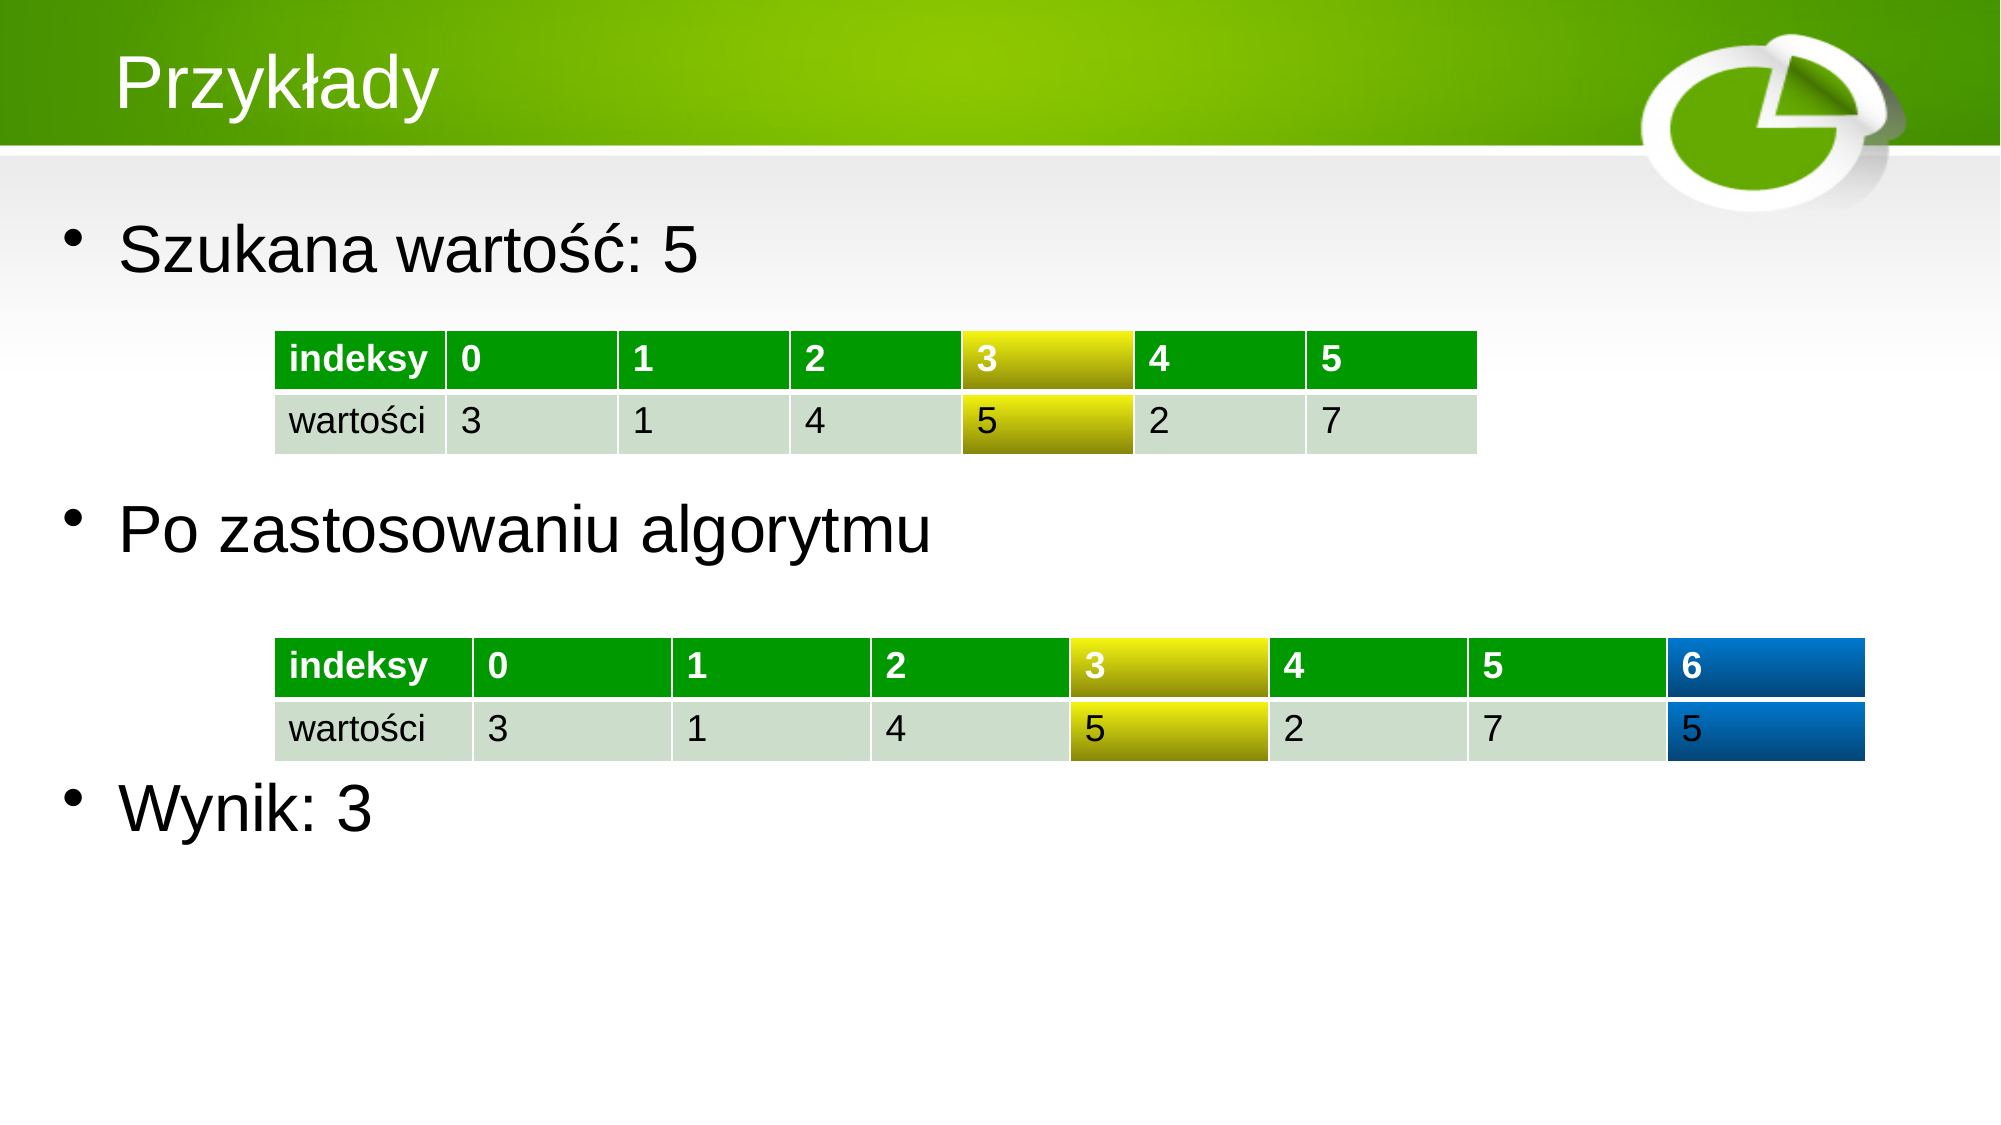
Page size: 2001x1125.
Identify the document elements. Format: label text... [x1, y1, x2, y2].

table_header 0 [474, 638, 671, 697]
table_header 1 [619, 331, 789, 389]
table_header 5 [1469, 638, 1666, 697]
table_cell 7 [1307, 395, 1477, 454]
list Szukana wartość: 5 Po zastosowaniu algorytmu Wynik: 3 [47, 197, 1848, 1011]
table_cell 5 [1668, 702, 1865, 761]
table_header 1 [673, 638, 870, 697]
picture [0, 0, 2001, 1125]
table_cell 3 [474, 702, 671, 761]
table_header 3 [1071, 638, 1268, 697]
table_header 0 [447, 331, 617, 389]
table_header 2 [872, 638, 1069, 697]
table_cell 7 [1469, 702, 1666, 761]
table_cell 5 [1071, 702, 1268, 761]
table_header indeksy [275, 638, 472, 697]
table_cell 5 [963, 395, 1133, 454]
table_header 3 [963, 331, 1133, 389]
table_cell 3 [447, 395, 617, 454]
table_cell 2 [1270, 702, 1467, 761]
table_header 4 [1270, 638, 1467, 697]
table_cell 1 [619, 395, 789, 454]
table_cell 4 [791, 395, 961, 454]
table_cell 1 [673, 702, 870, 761]
table_header 2 [791, 331, 961, 389]
table_header indeksy [275, 331, 445, 389]
table_cell wartości [275, 702, 472, 761]
table_cell wartości [275, 395, 445, 454]
table_header 6 [1668, 638, 1865, 697]
table_header 4 [1135, 331, 1305, 389]
table_cell 2 [1135, 395, 1305, 454]
table_header 5 [1307, 331, 1477, 389]
title Przykłady [99, 30, 1901, 127]
table_cell 4 [872, 702, 1069, 761]
